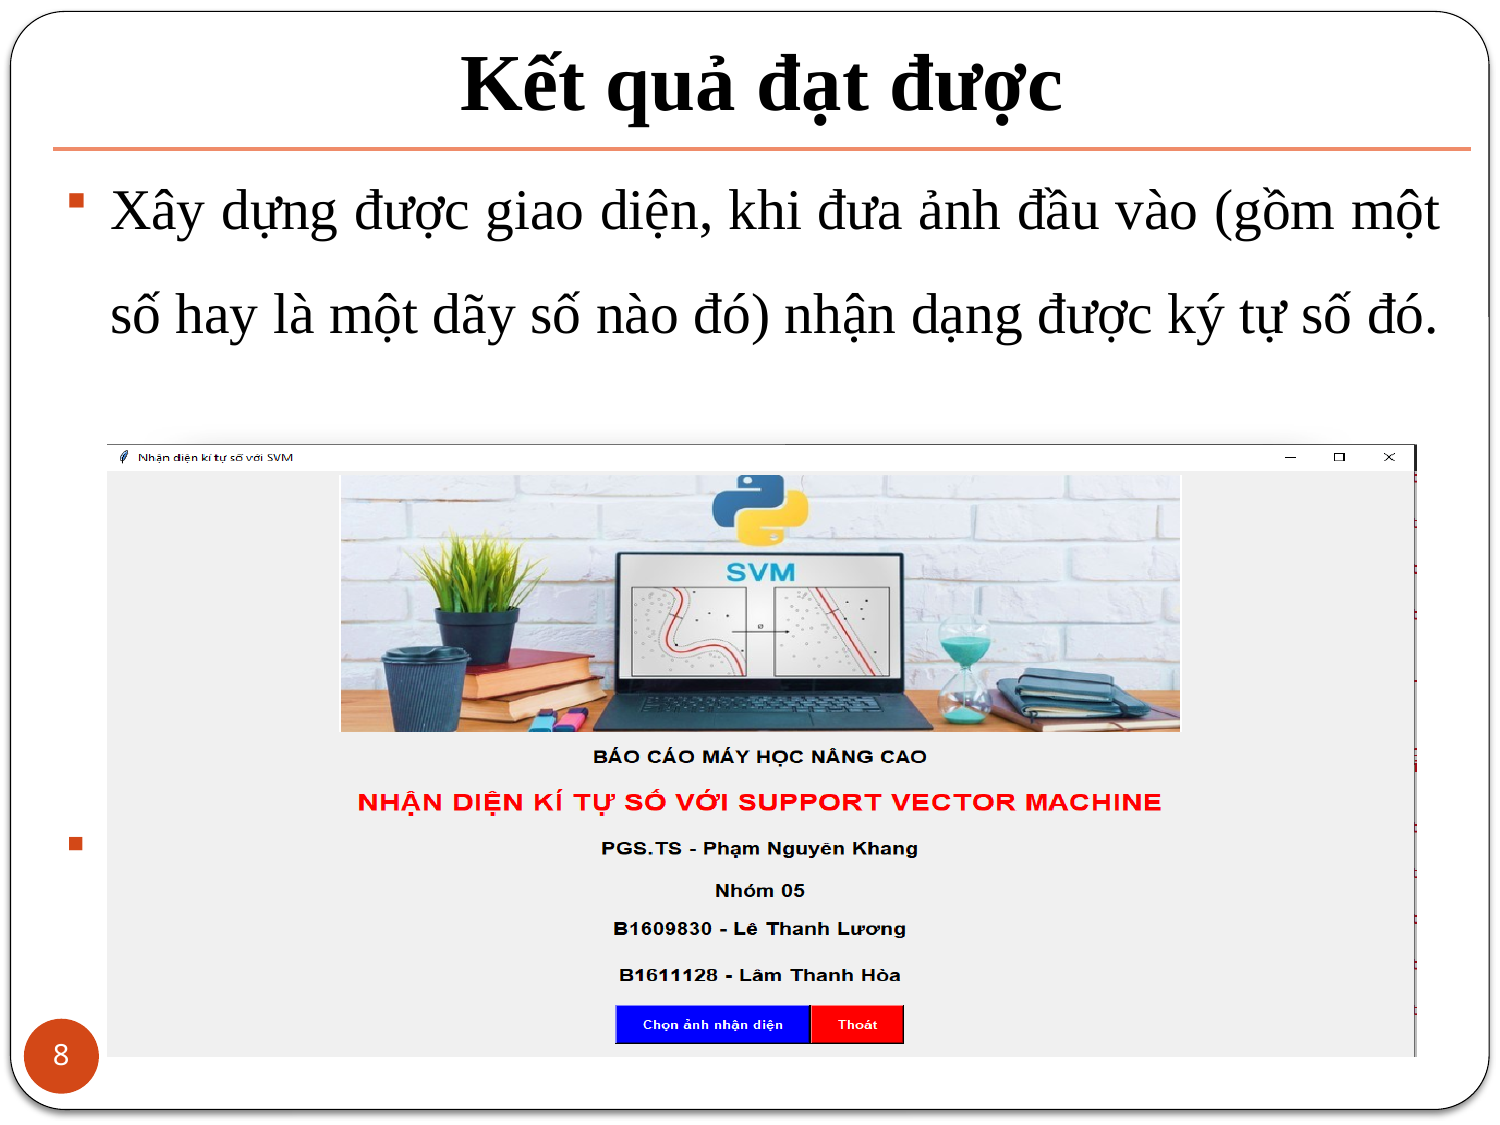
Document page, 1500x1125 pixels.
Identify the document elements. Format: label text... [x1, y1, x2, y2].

picture [107, 443, 1417, 1057]
slide_number 8 [23, 1018, 99, 1094]
list Xây dựng được giao diện, khi đưa ảnh đầu vào (gồm một số hay là một dãy số nào đó) nhận dạng được ký tự số đó. Kết quả nhận dạng: 6 9 8 2 1 5 3 9 2 5 1 3 0 7 4 3 [50, 130, 1457, 969]
title Kết quả đạt được [53, 21, 1471, 142]
